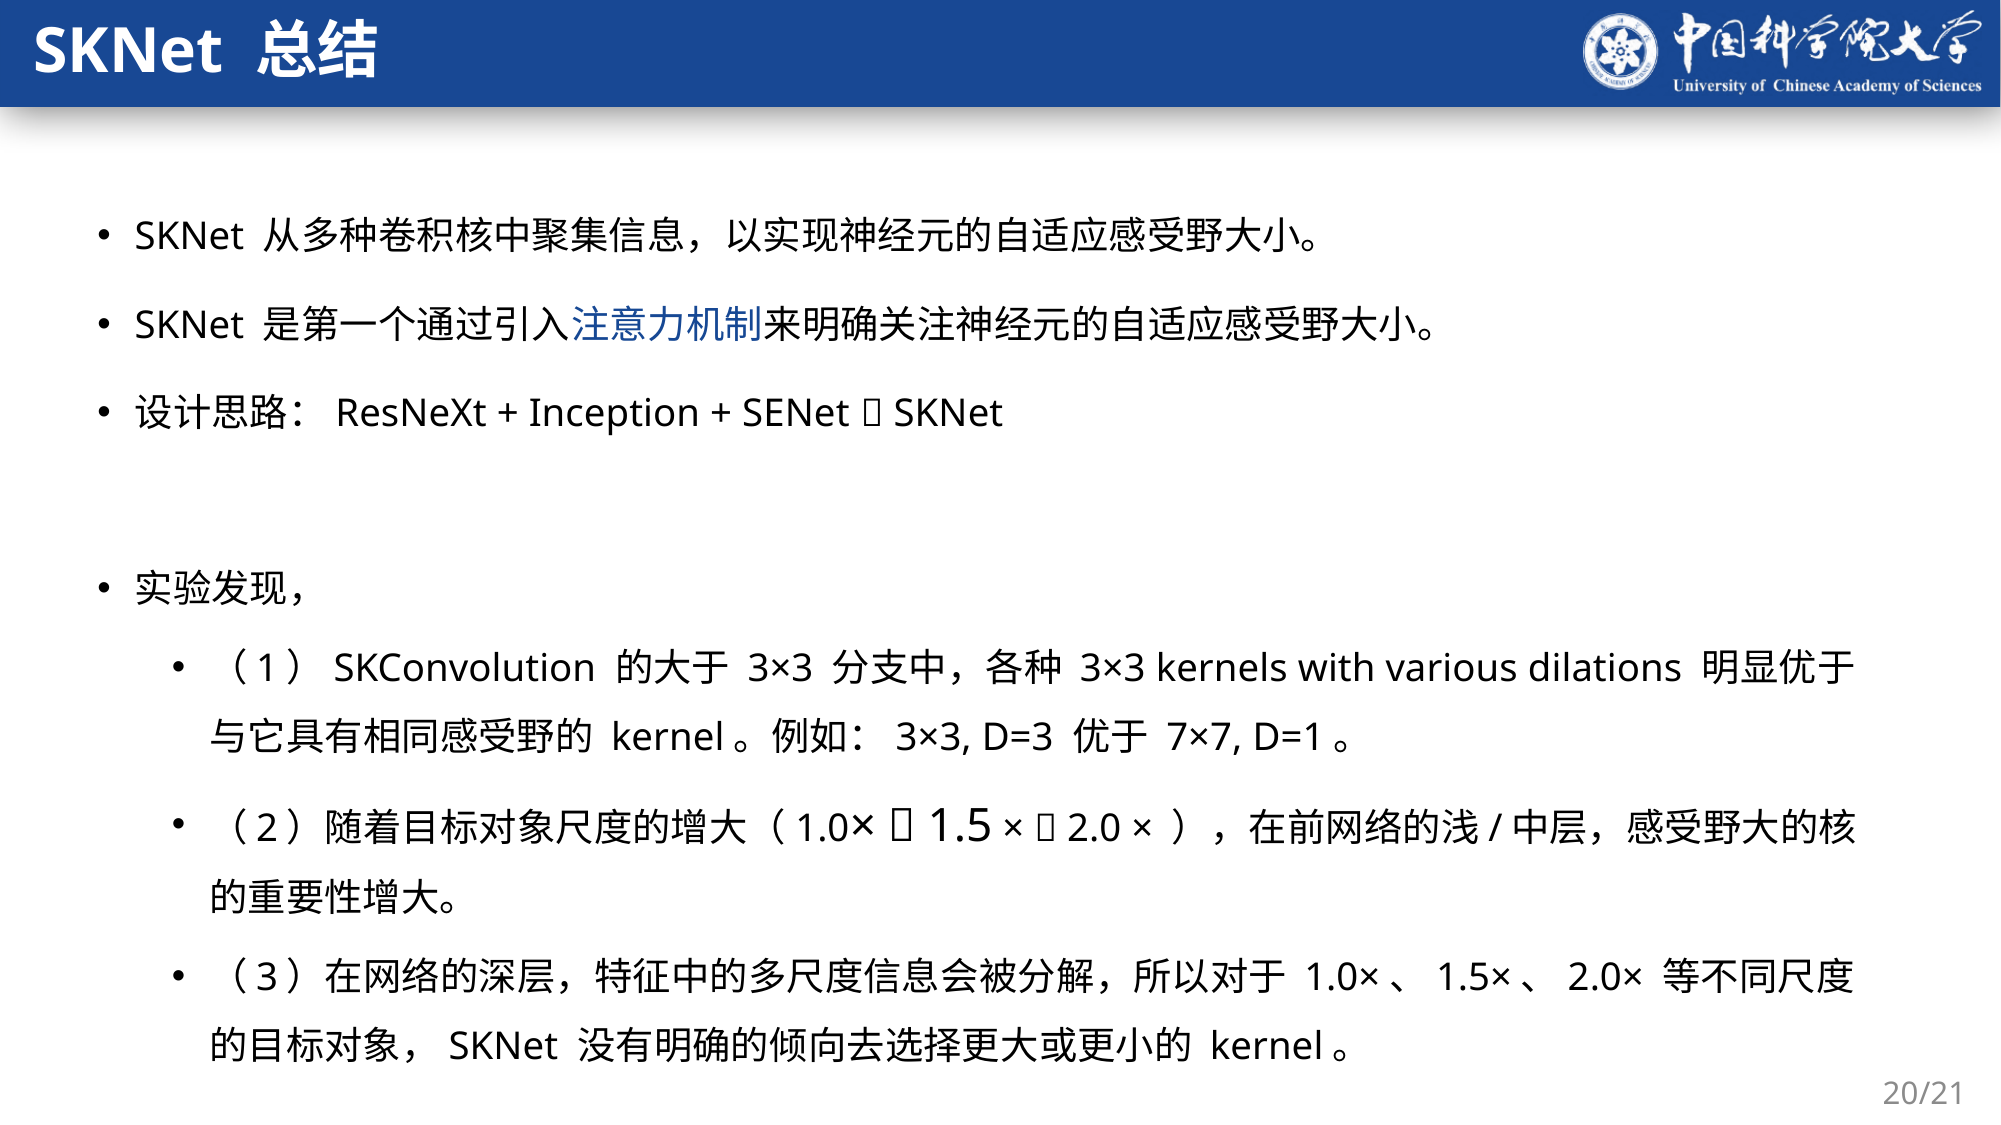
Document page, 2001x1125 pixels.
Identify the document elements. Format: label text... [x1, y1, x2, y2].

slide_number 20/21 [1531, 1065, 1982, 1125]
picture [1583, 10, 1982, 96]
list SKNet 从多种卷积核中聚集信息，以实现神经元的自适应感受野大小。 SKNet 是第一个通过引入注意力机制来明确关注神经元的自适应感受野大小。 设计思路：ResNeXt + Inception + SENet  SKNet 实验发现， （1）SKConvolution 的大于 3×3 分支中，各种 3×3 kernels with various dilations 明显优于与它具有相同感受野的 kernel。例如：3×3, D=3 优于 7×7, D=1。 （2）随着目标对象尺度的增大（1.0×  1.5 ×  2.0 × ），在前网络的浅/中层，感受野大的核的重要性增大。 （3）在网络的深层，特征中的多尺度信息会被分解，所以对于 1.0×、1.5×、2.0× 等不同尺度的目标对象，SKNet 没有明确的倾向去选择更大或更小的 kernel。 [82, 181, 1908, 1084]
title SKNet 总结 [18, 0, 1384, 106]
